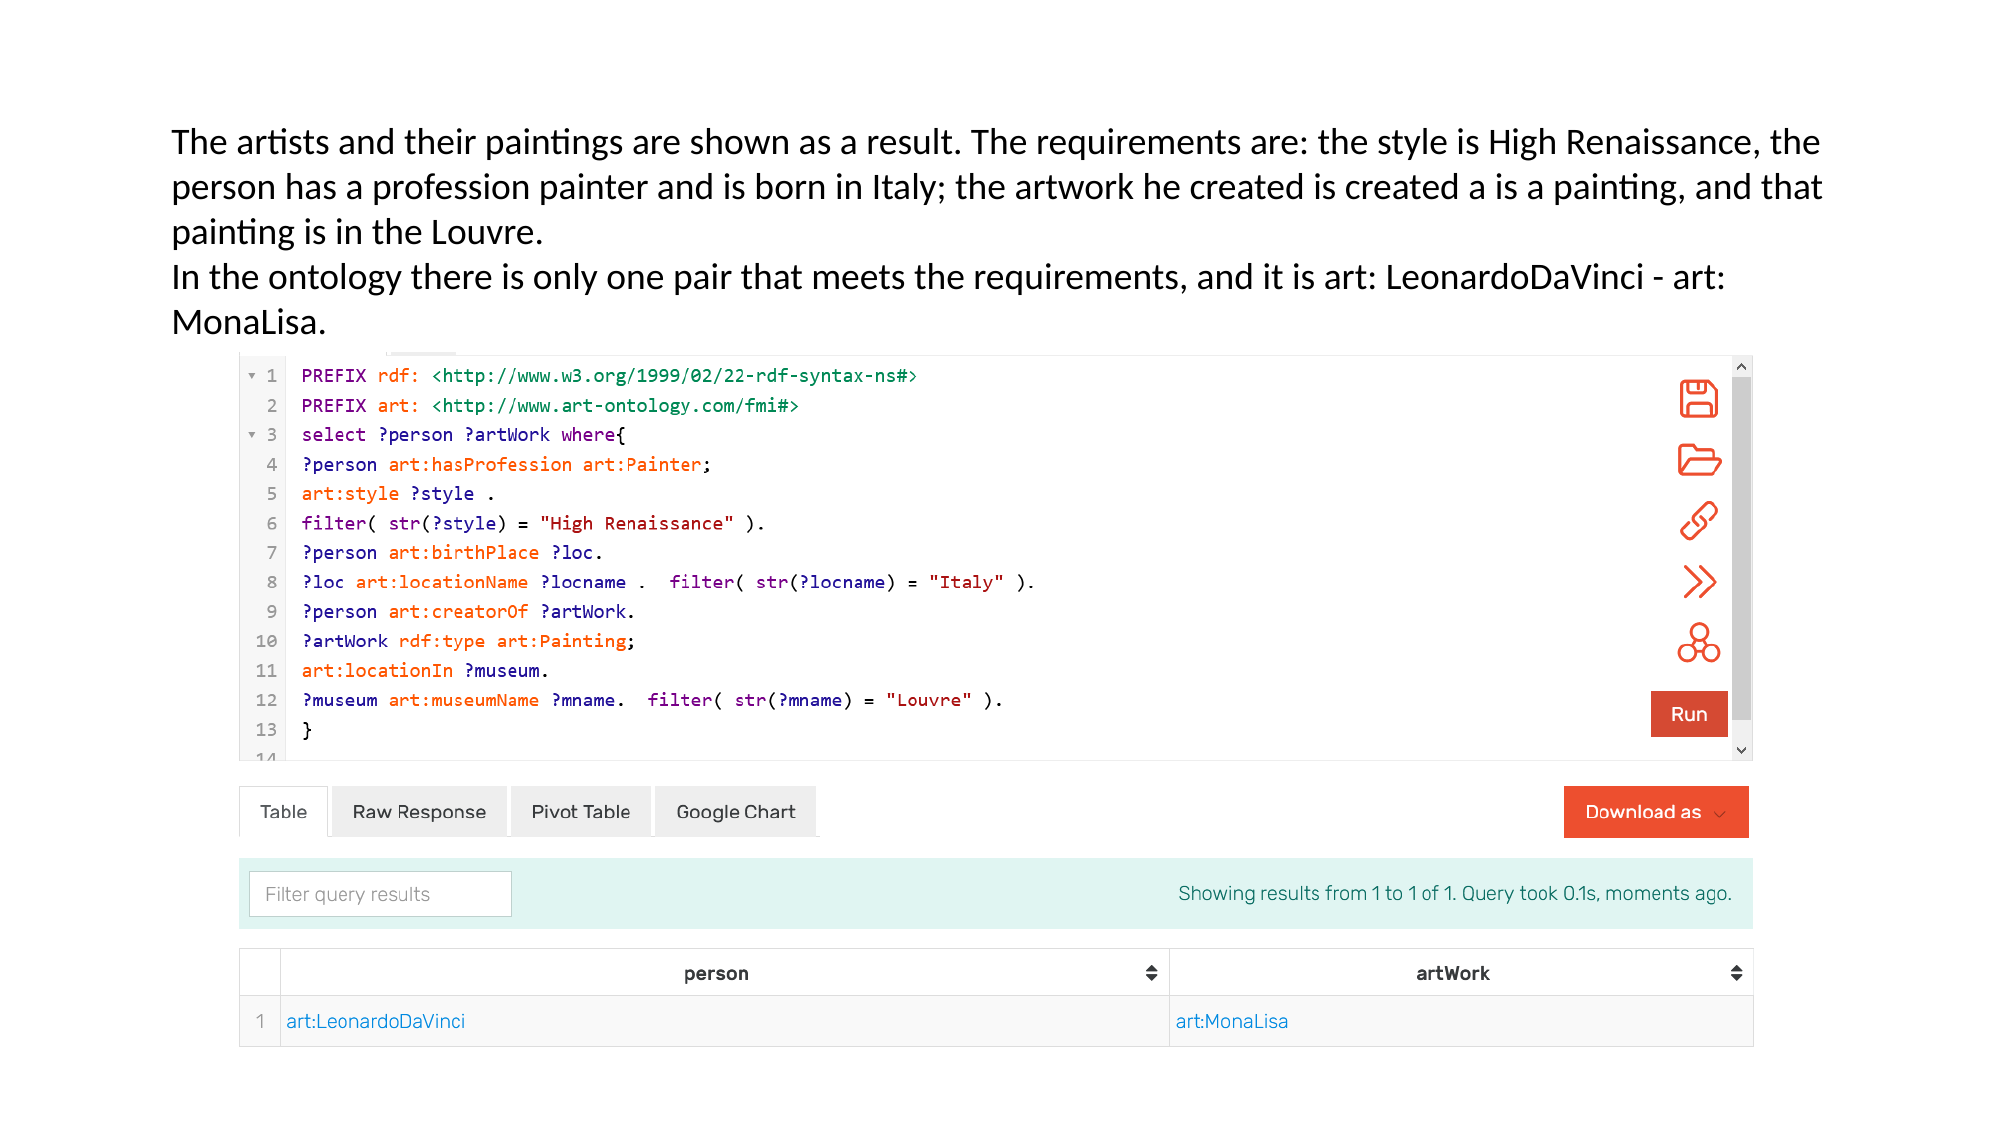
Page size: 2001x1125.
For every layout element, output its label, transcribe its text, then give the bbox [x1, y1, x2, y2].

text_box The artists and their paintings are shown as a result. The requirements are: the style is High Renaissance, the person has a profession painter and is born in Italy; the artwork he created is created a is a painting, and that painting is in the Louvre. In the ontology there is only one pair that meets the requirements, and it is art: LeonardoDaVinci - art: MonaLisa. [156, 109, 1844, 350]
picture [228, 351, 1772, 1049]
